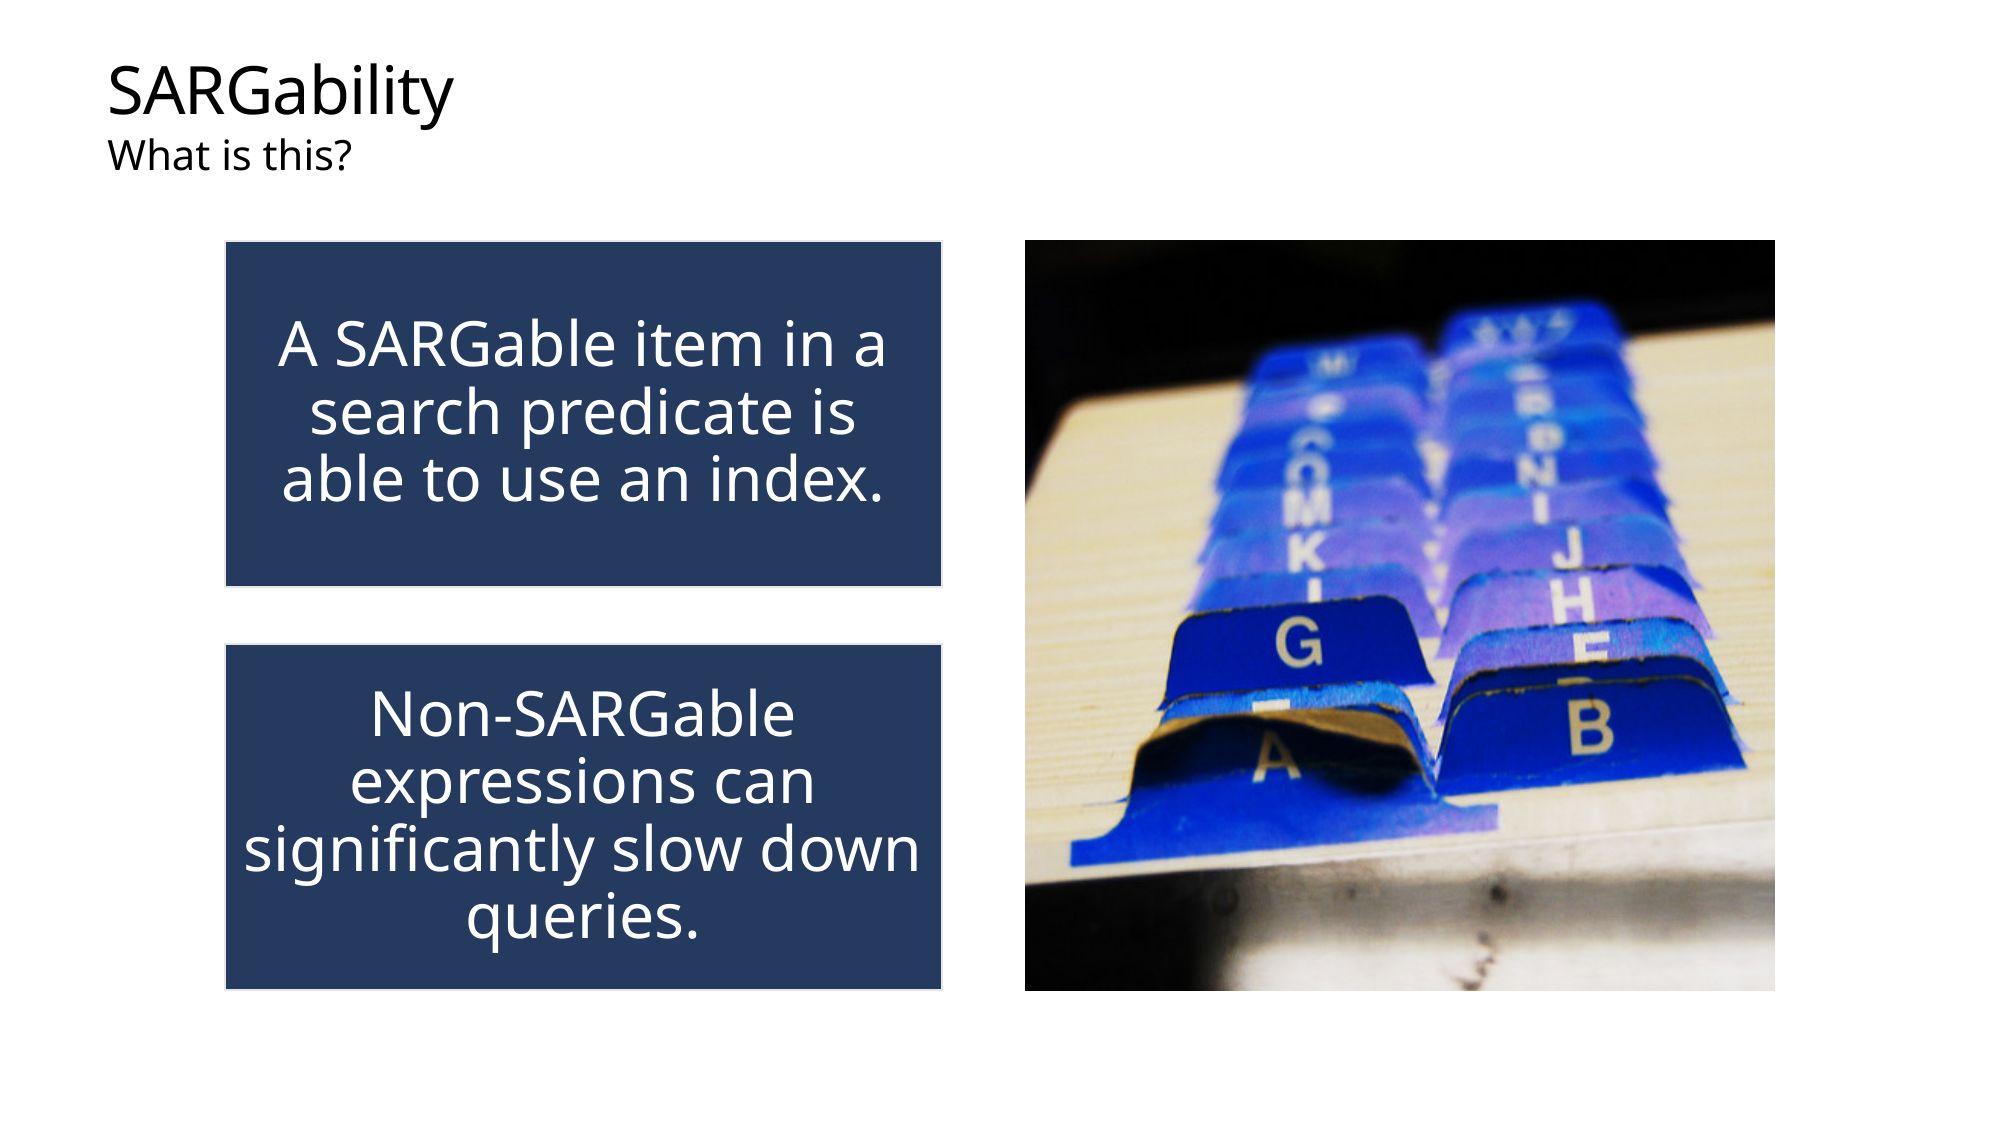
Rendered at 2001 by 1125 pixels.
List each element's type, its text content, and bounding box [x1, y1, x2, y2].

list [62, 240, 1024, 991]
picture [1024, 240, 1775, 991]
subtitle What is this? [107, 128, 1893, 205]
title SARGability [107, 52, 1893, 128]
